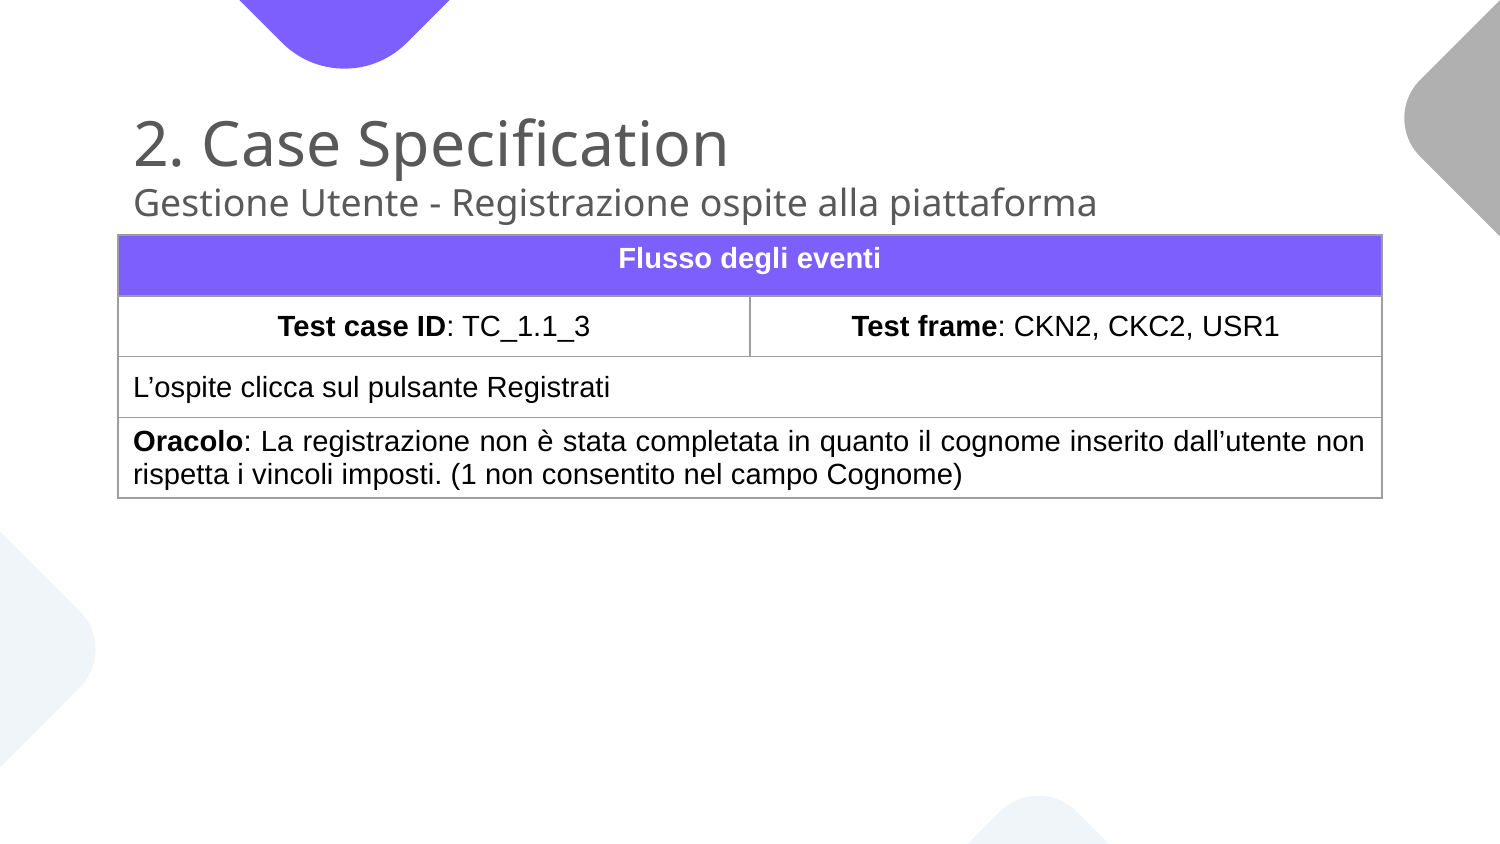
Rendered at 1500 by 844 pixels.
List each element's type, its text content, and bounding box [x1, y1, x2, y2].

title 2. Case Speciﬁcation Gestione Utente - Registrazione ospite alla piattaforma [118, 88, 1382, 234]
table_cell Test case ID: TC_1.1_3 [119, 297, 749, 356]
table_header Flusso degli eventi [119, 236, 1381, 295]
table_cell Oracolo: La registrazione non è stata completata in quanto il cognome inserito dall’utente non rispetta i vincoli imposti. (1 non consentito nel campo Cognome) [119, 418, 1381, 497]
table_cell L’ospite clicca sul pulsante Registrati [119, 357, 1381, 417]
table_cell Test frame: CKN2, CKC2, USR1 [751, 297, 1381, 356]
